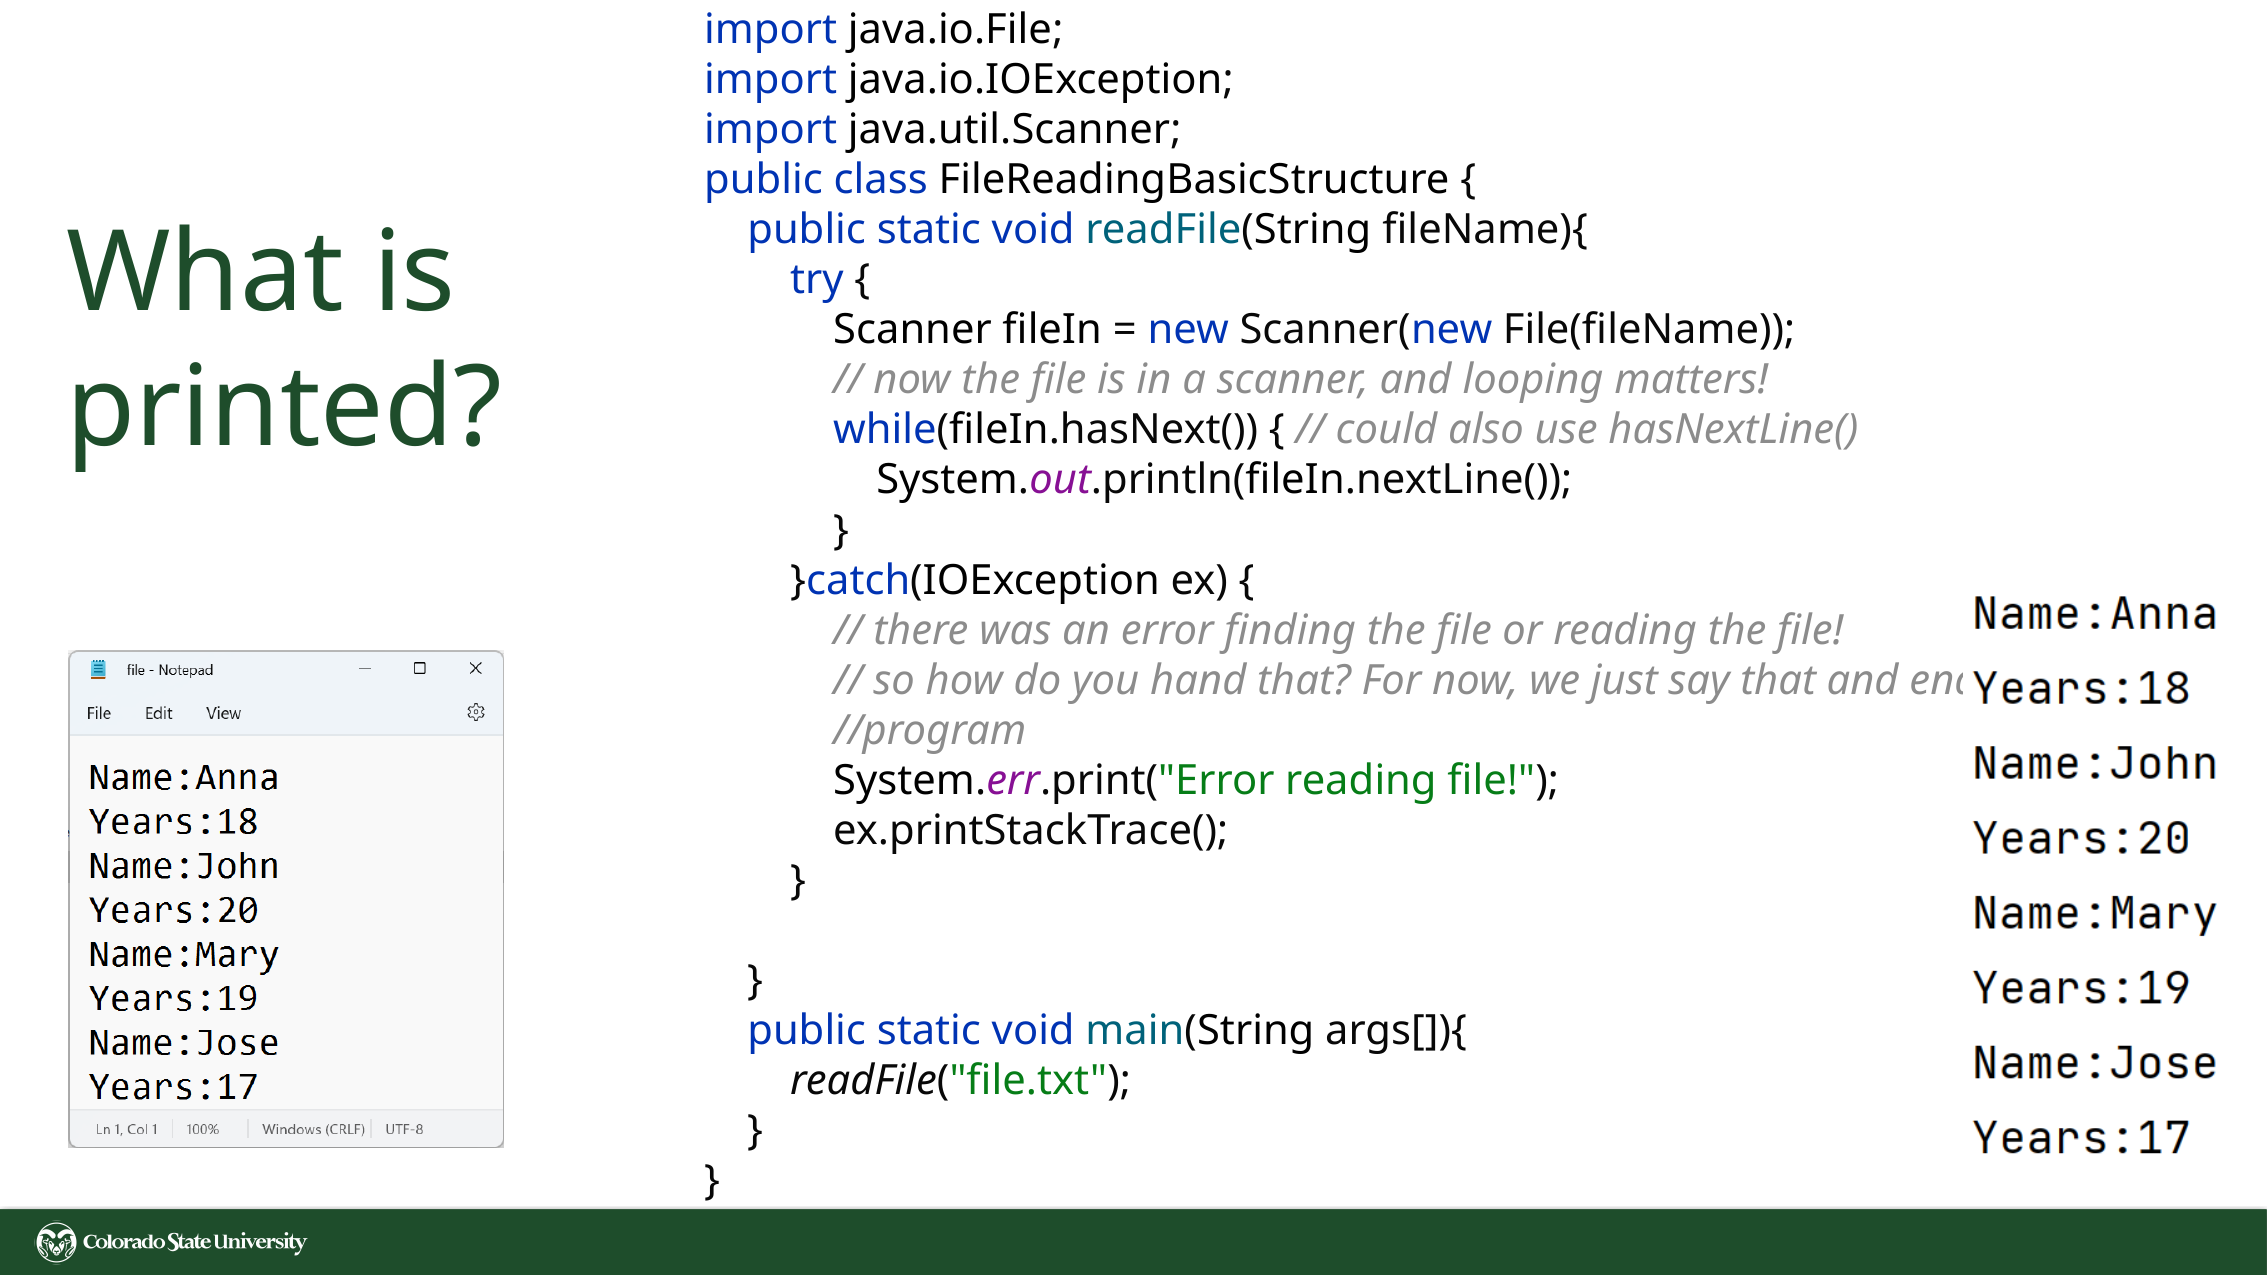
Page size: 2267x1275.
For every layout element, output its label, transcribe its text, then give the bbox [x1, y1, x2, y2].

title What is printed? [51, 180, 689, 484]
text_box import java.io.File; import java.io.IOException; import java.util.Scanner; public class FileReadingBasicStructure { public static void readFile(String fileName){ try { Scanner fileIn = new Scanner(new File(fileName)); // now the file is in a scanner, and looping matters! while(fileIn.hasNext()) { // could also use hasNextLine() System.out.println(fileIn.nextLine()); } }catch(IOException ex) { // there was an error finding the file or reading the file! // so how do you hand that? For now, we just say that and end the //program System.err.print("Error reading file!"); ex.printStackTrace(); } } public static void main(String args[]){ readFile("file.txt"); } } [689, 0, 2238, 1211]
picture [24, 1209, 319, 1275]
picture [1962, 584, 2238, 1182]
picture [68, 650, 504, 1148]
